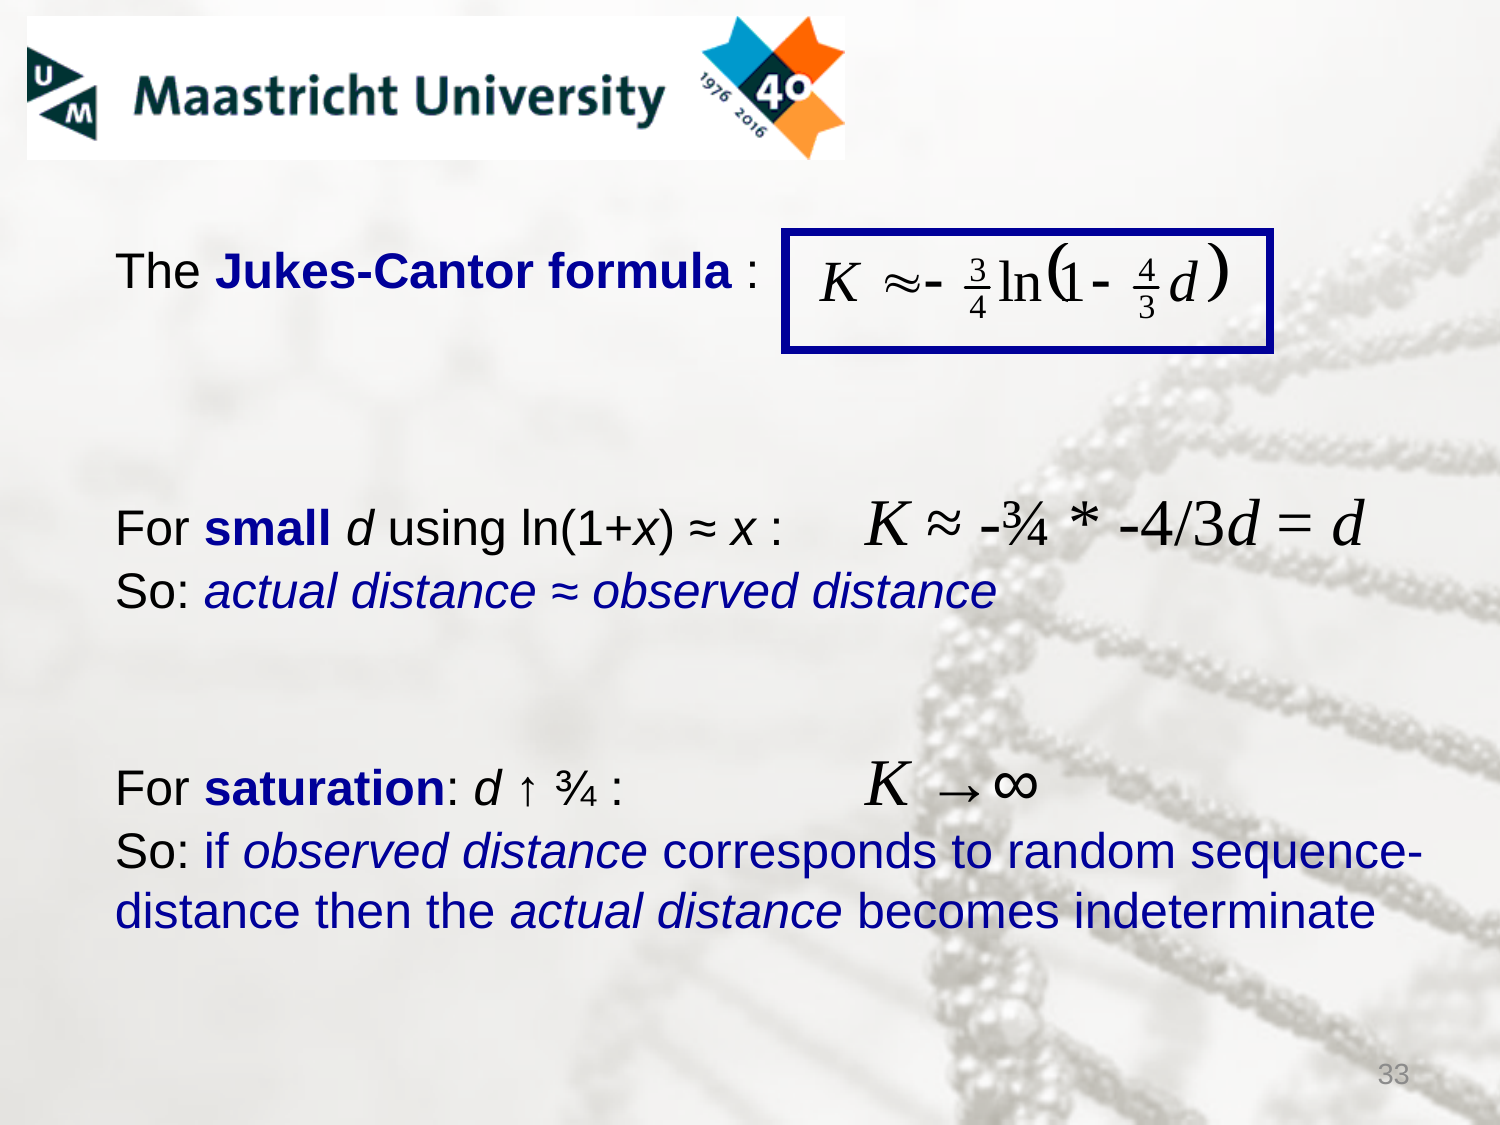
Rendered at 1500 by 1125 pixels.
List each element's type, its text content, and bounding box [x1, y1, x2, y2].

slide_number 33 [1074, 1042, 1425, 1103]
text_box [808, 243, 1229, 332]
text_box The Jukes-Cantor formula : For small d using ln(1+x) ≈ x : K ≈ -¾ * -4/3d = d So: actual distance ≈ observed distance For saturation: d ↑ ¾ : K →∞ So: if observed distance corresponds to random sequence-distance then the actual distance becomes indeterminate [100, 231, 1459, 1007]
text_box [785, 231, 1270, 350]
picture [27, 16, 845, 160]
